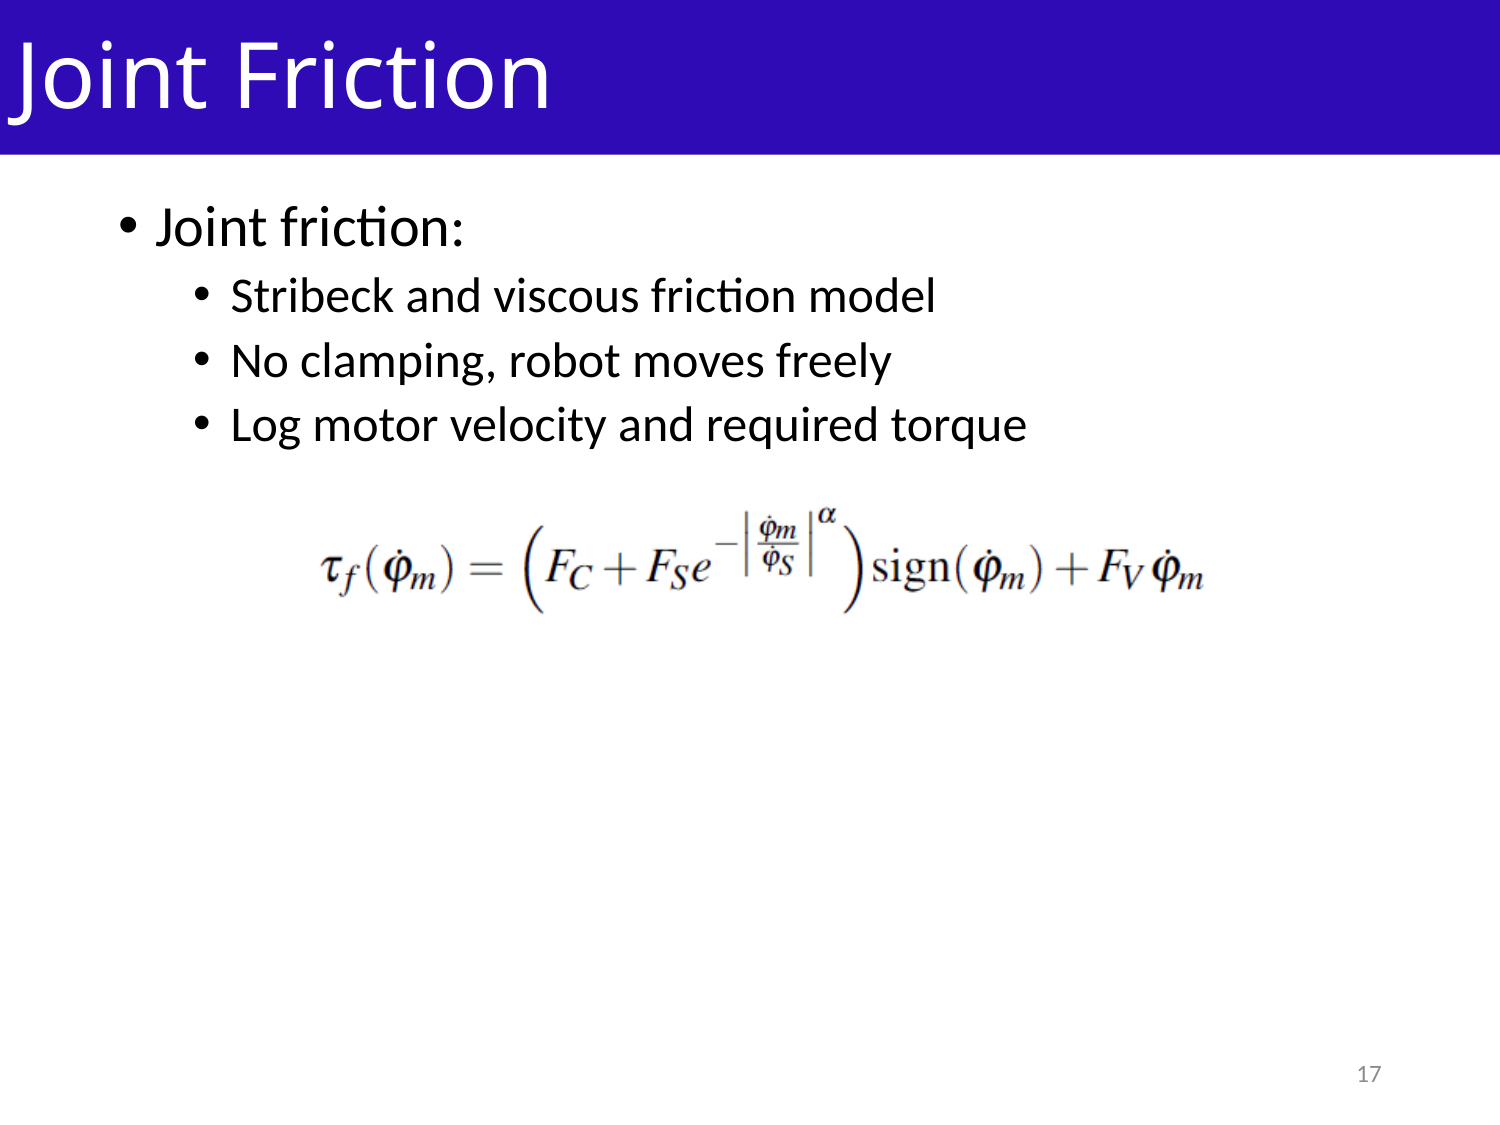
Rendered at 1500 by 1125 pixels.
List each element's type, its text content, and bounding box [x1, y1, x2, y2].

picture [290, 504, 1210, 621]
list Joint friction: Stribeck and viscous friction model No clamping, robot moves freely Log motor velocity and required torque [103, 188, 1397, 1103]
title Joint Friction [0, 3, 1500, 155]
slide_number 17 [1059, 1042, 1397, 1103]
